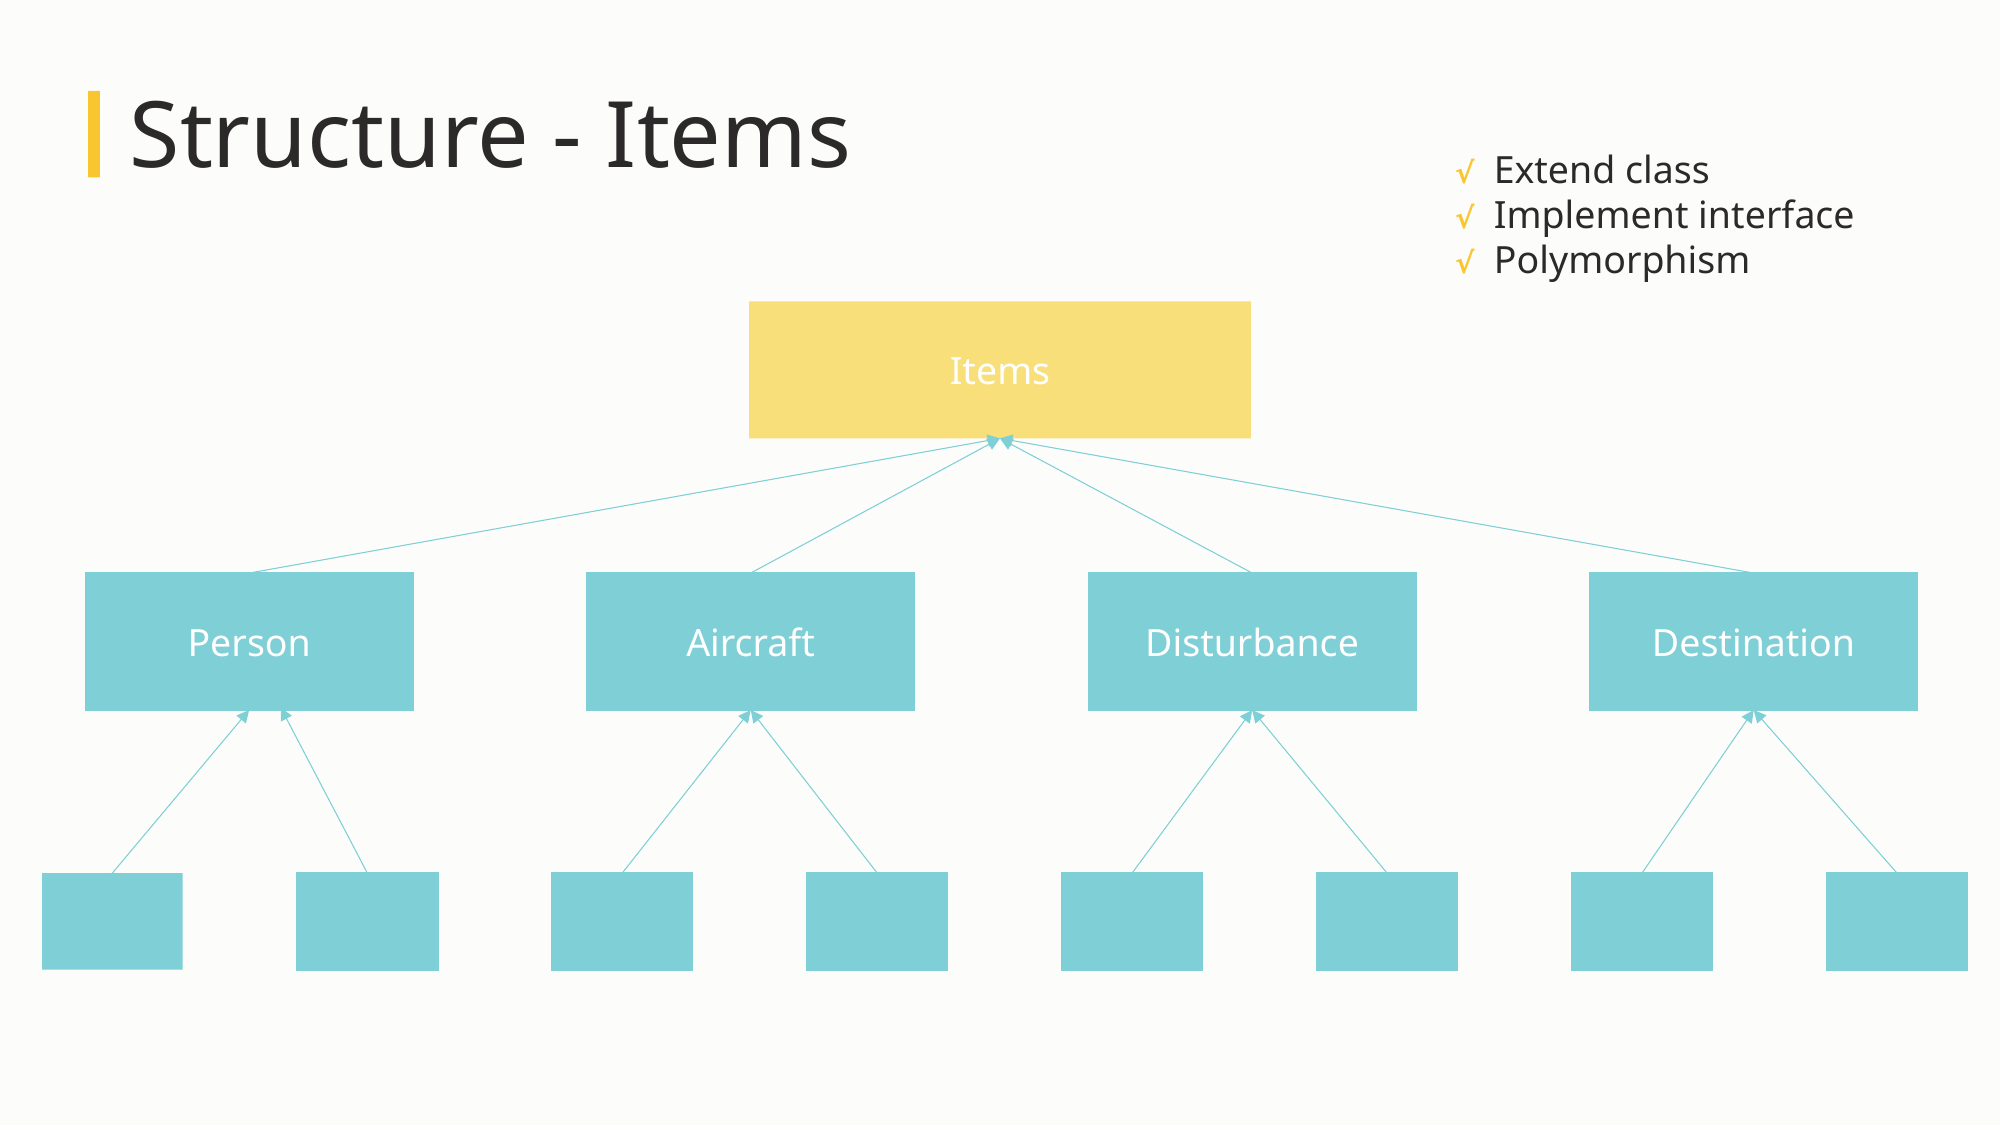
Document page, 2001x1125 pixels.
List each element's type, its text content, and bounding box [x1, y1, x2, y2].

text_box [1061, 872, 1203, 971]
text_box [1132, 709, 1252, 873]
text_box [249, 438, 750, 574]
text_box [112, 709, 250, 873]
text_box Destination [1589, 572, 1918, 711]
text_box Person [85, 572, 414, 711]
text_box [750, 438, 999, 574]
text_box [551, 872, 693, 971]
text_box Items [748, 300, 1252, 438]
text_box [87, 90, 101, 178]
text_box [1826, 872, 1968, 971]
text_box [622, 709, 750, 873]
title Structure - Items [114, 80, 1000, 196]
text_box [296, 872, 439, 971]
text_box √ Extend class √ Implement interface √ Polymorphism [1440, 138, 2000, 288]
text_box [1642, 709, 1753, 873]
text_box Aircraft [586, 574, 915, 711]
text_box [1753, 709, 1897, 873]
text_box [41, 872, 184, 971]
text_box [1316, 872, 1458, 971]
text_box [750, 709, 878, 873]
text_box [806, 872, 948, 971]
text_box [1252, 709, 1388, 873]
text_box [280, 707, 368, 874]
text_box [1571, 872, 1713, 971]
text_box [999, 438, 1754, 574]
text_box Disturbance [1088, 574, 1417, 711]
